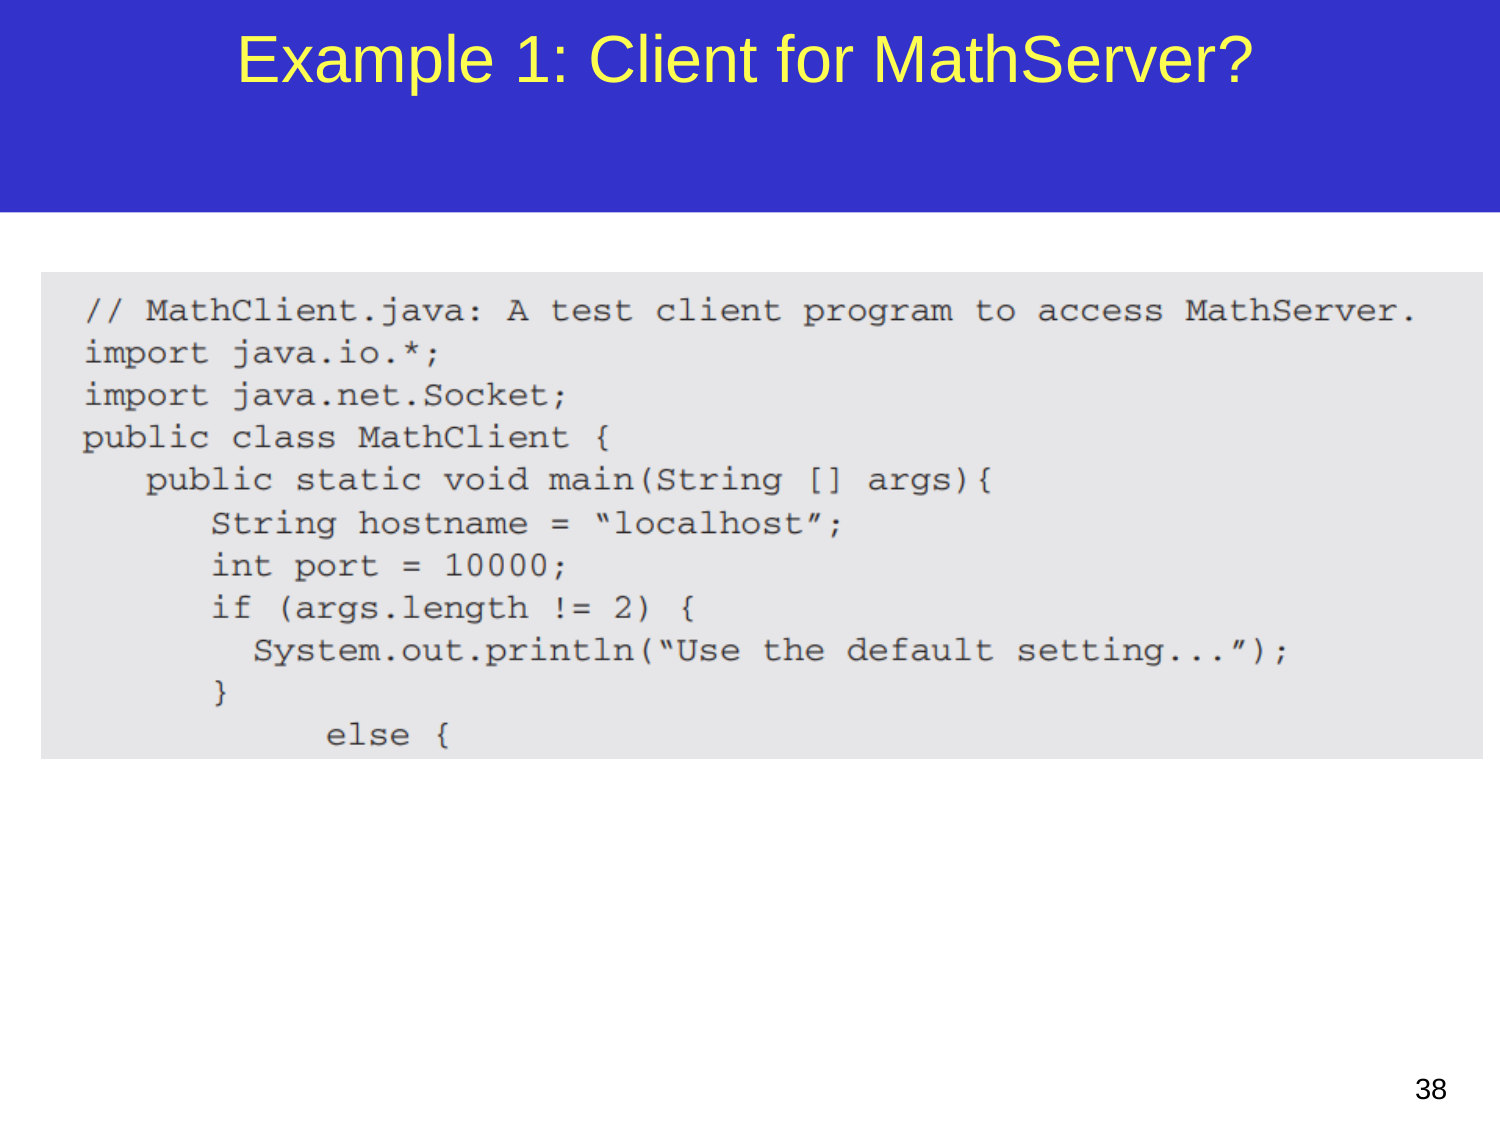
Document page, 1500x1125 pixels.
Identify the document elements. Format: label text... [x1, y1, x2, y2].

picture [41, 272, 1483, 759]
slide_number 38 [1149, 1037, 1463, 1113]
title Example 1: Client for MathServer? [24, 0, 1468, 138]
